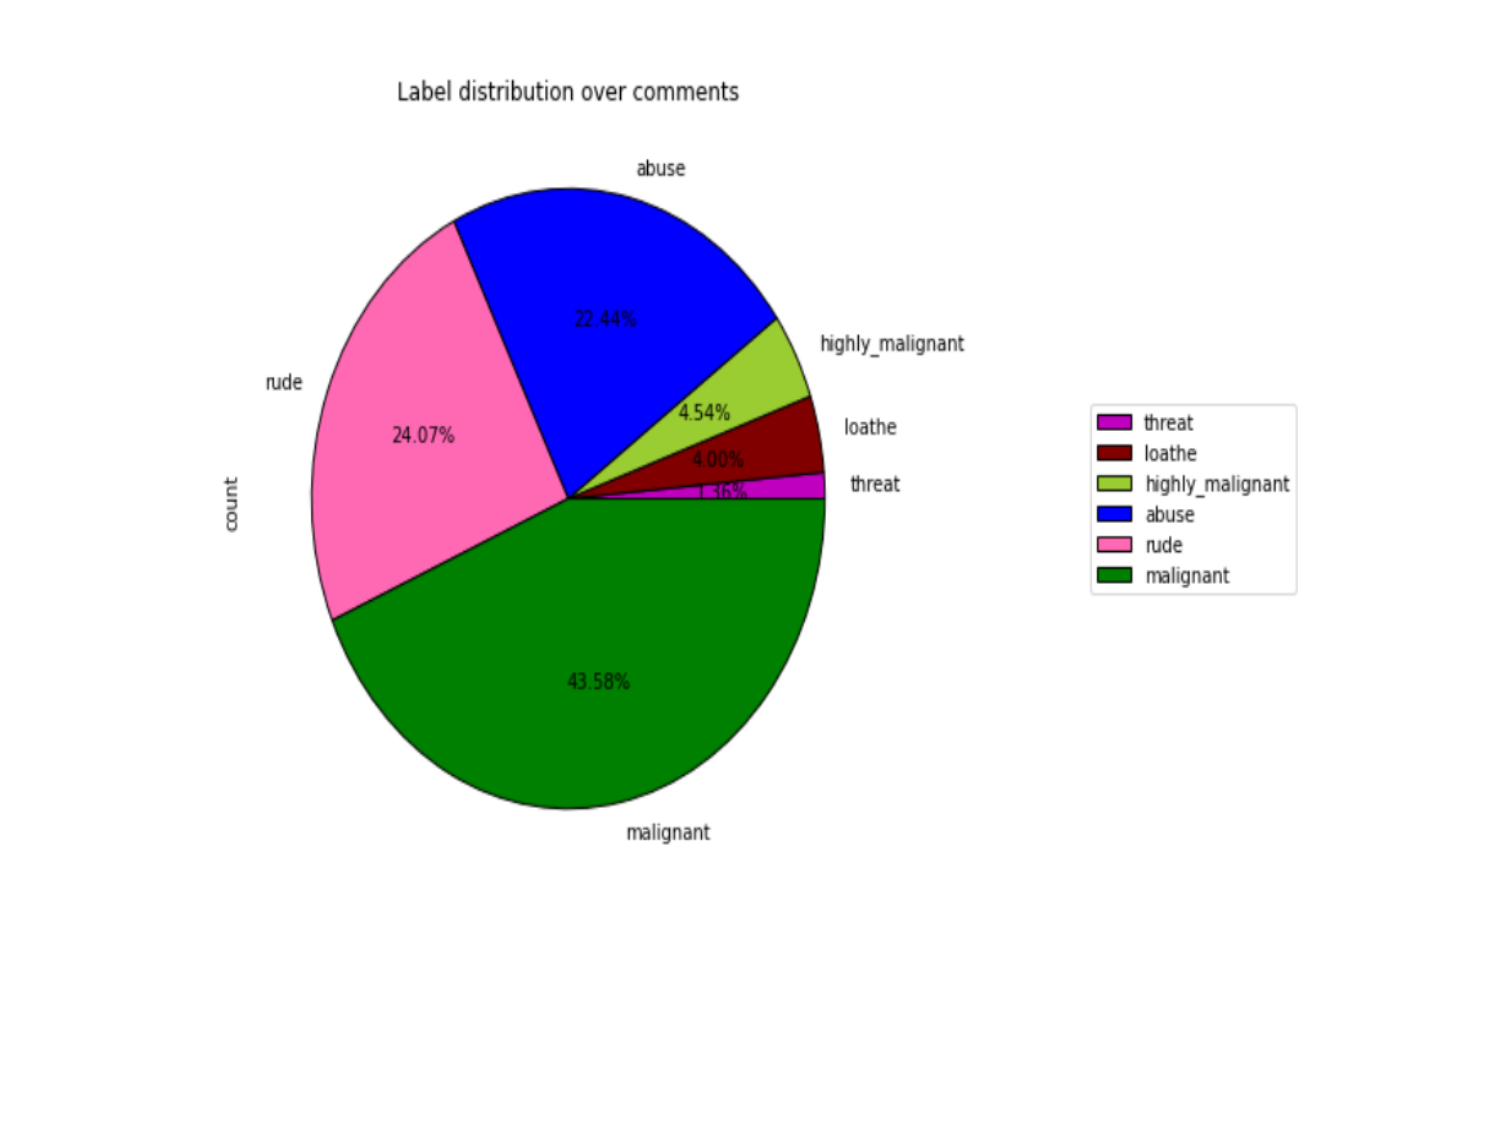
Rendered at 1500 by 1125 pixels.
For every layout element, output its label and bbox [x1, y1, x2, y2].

picture [88, 66, 1412, 870]
